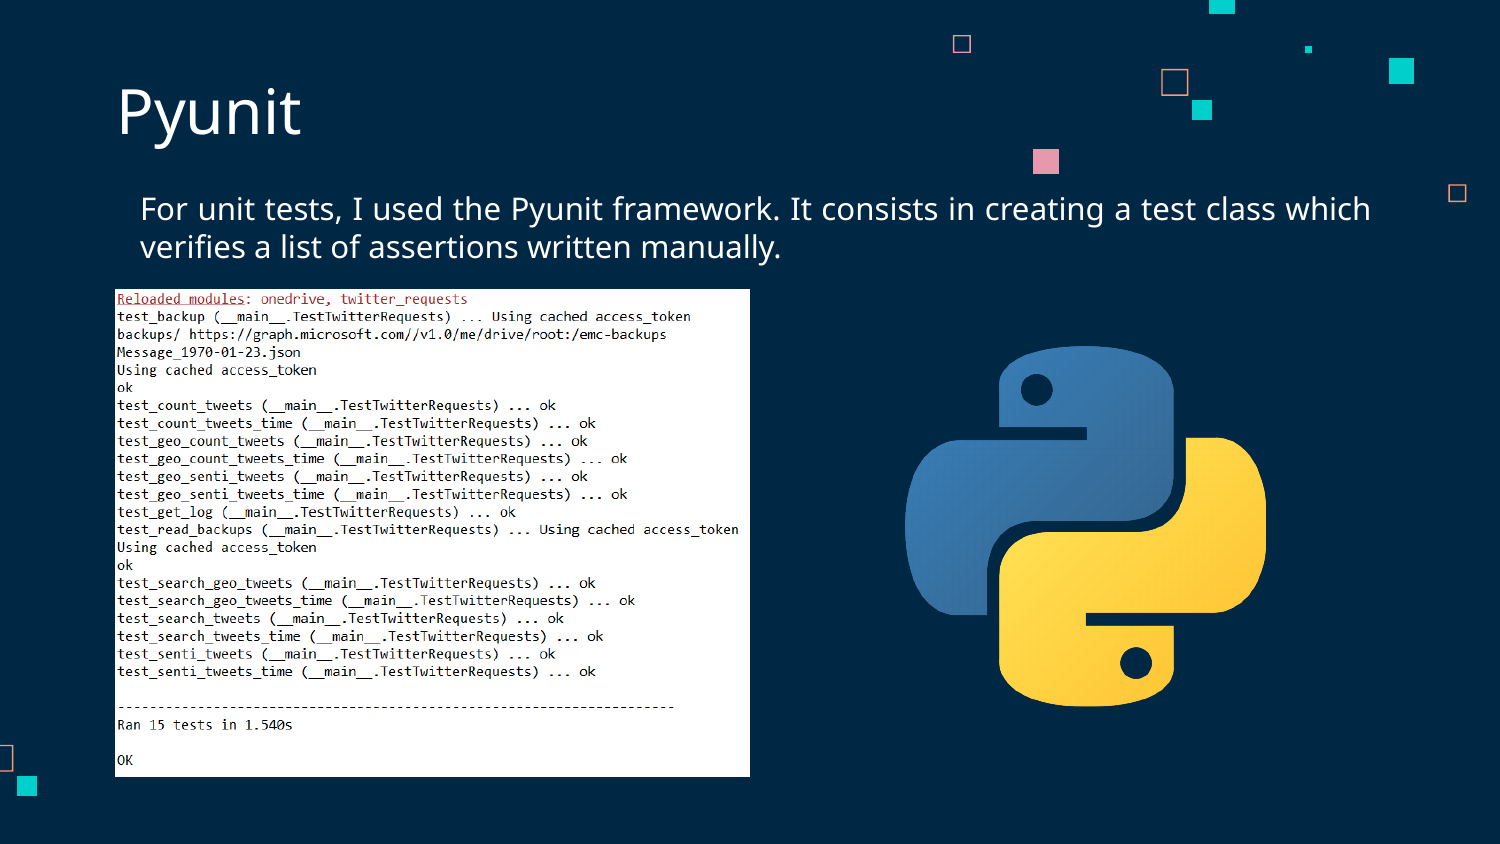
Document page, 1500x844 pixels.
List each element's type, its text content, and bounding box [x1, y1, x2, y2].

list For unit tests, I used the Pyunit framework. It consists in creating a test class which verifies a list of assertions written manually. [97, 174, 1389, 796]
picture [115, 289, 751, 777]
title Pyunit [101, 67, 878, 163]
picture [905, 346, 1266, 707]
